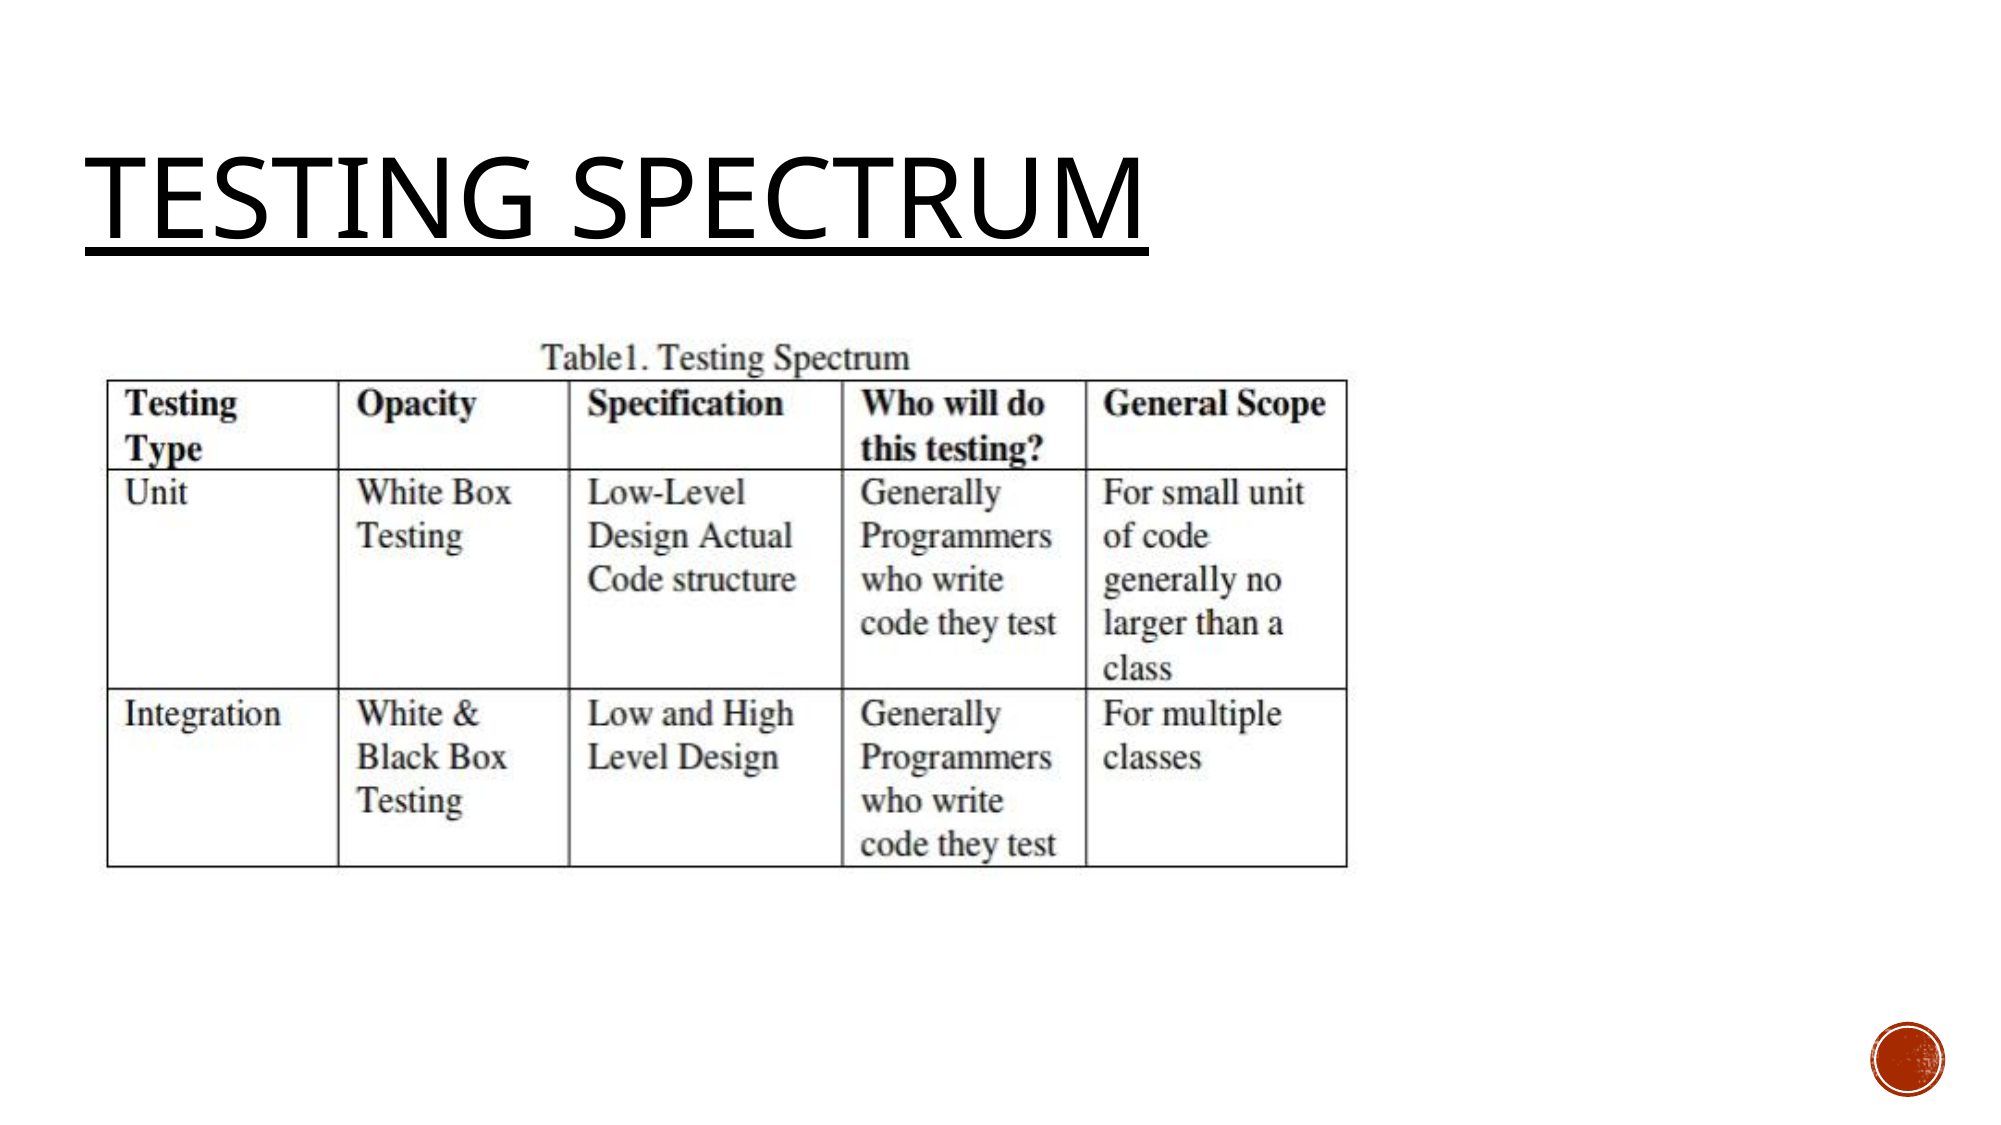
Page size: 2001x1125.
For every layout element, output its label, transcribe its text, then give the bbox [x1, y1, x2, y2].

title Testing SPECTRUM [70, 70, 1720, 335]
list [71, 308, 1396, 959]
